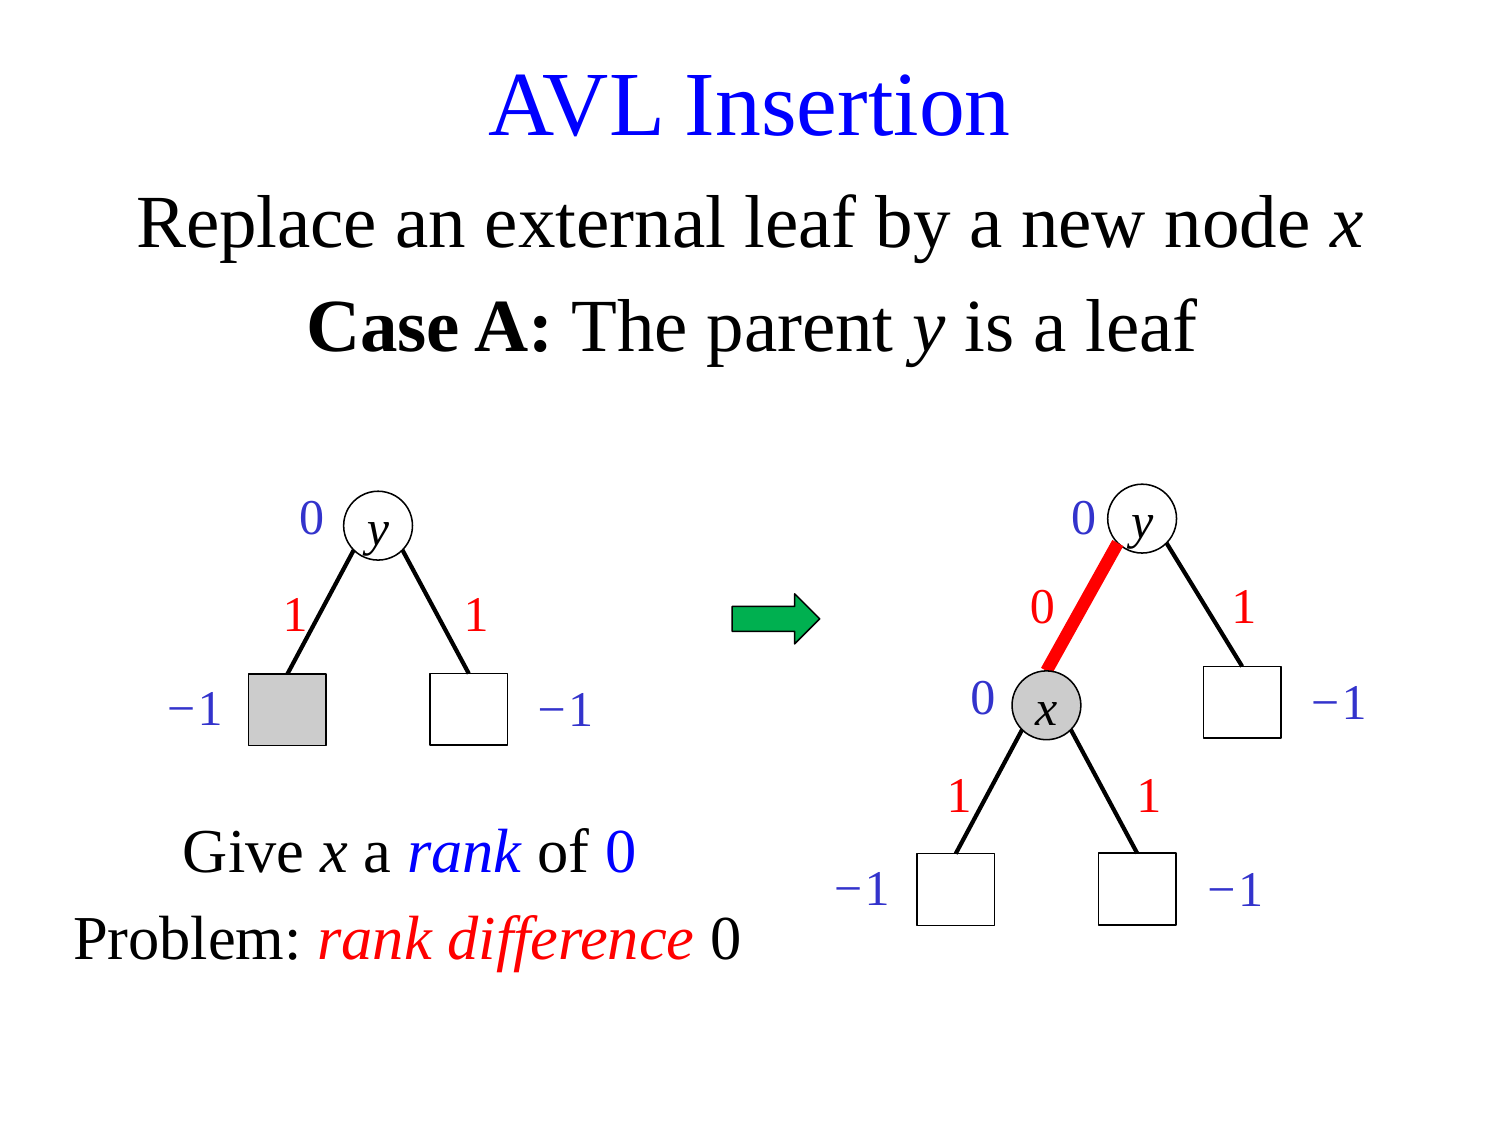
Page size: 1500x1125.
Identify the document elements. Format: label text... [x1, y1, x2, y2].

text_box Replace an external leaf by a new node x [0, 165, 1500, 271]
text_box [732, 593, 799, 644]
text_box Case A: The parent y is a leaf [1, 268, 1500, 374]
text_box AVL Insertion [0, 36, 1500, 165]
text_box Give x a rank of 0 [0, 802, 799, 893]
text_box Problem: rank difference 0 [0, 893, 823, 980]
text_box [138, 476, 619, 746]
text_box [805, 476, 1393, 926]
